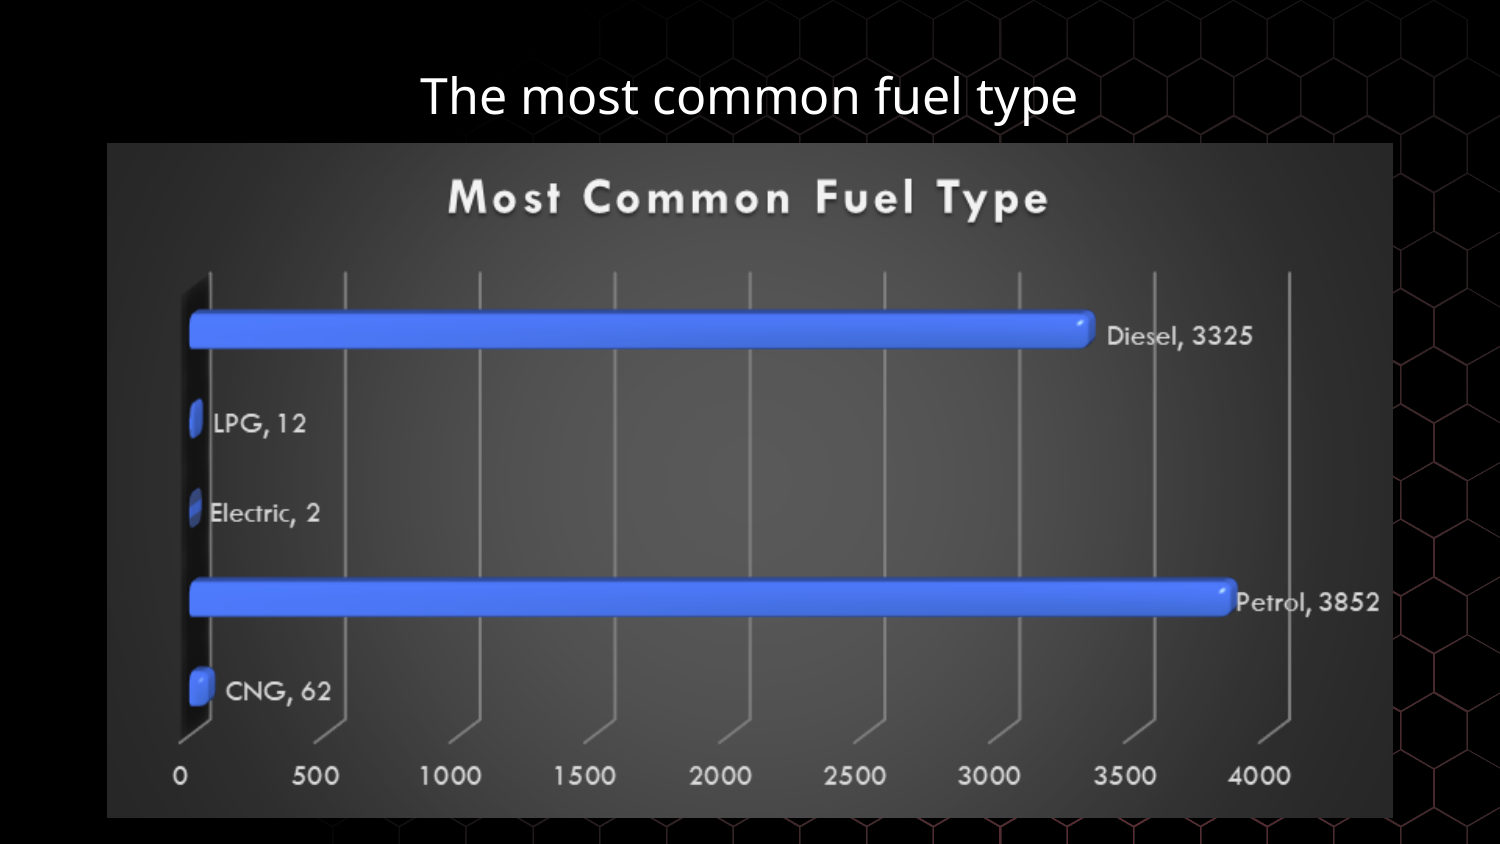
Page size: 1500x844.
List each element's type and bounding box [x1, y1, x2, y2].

picture [106, 143, 1394, 818]
